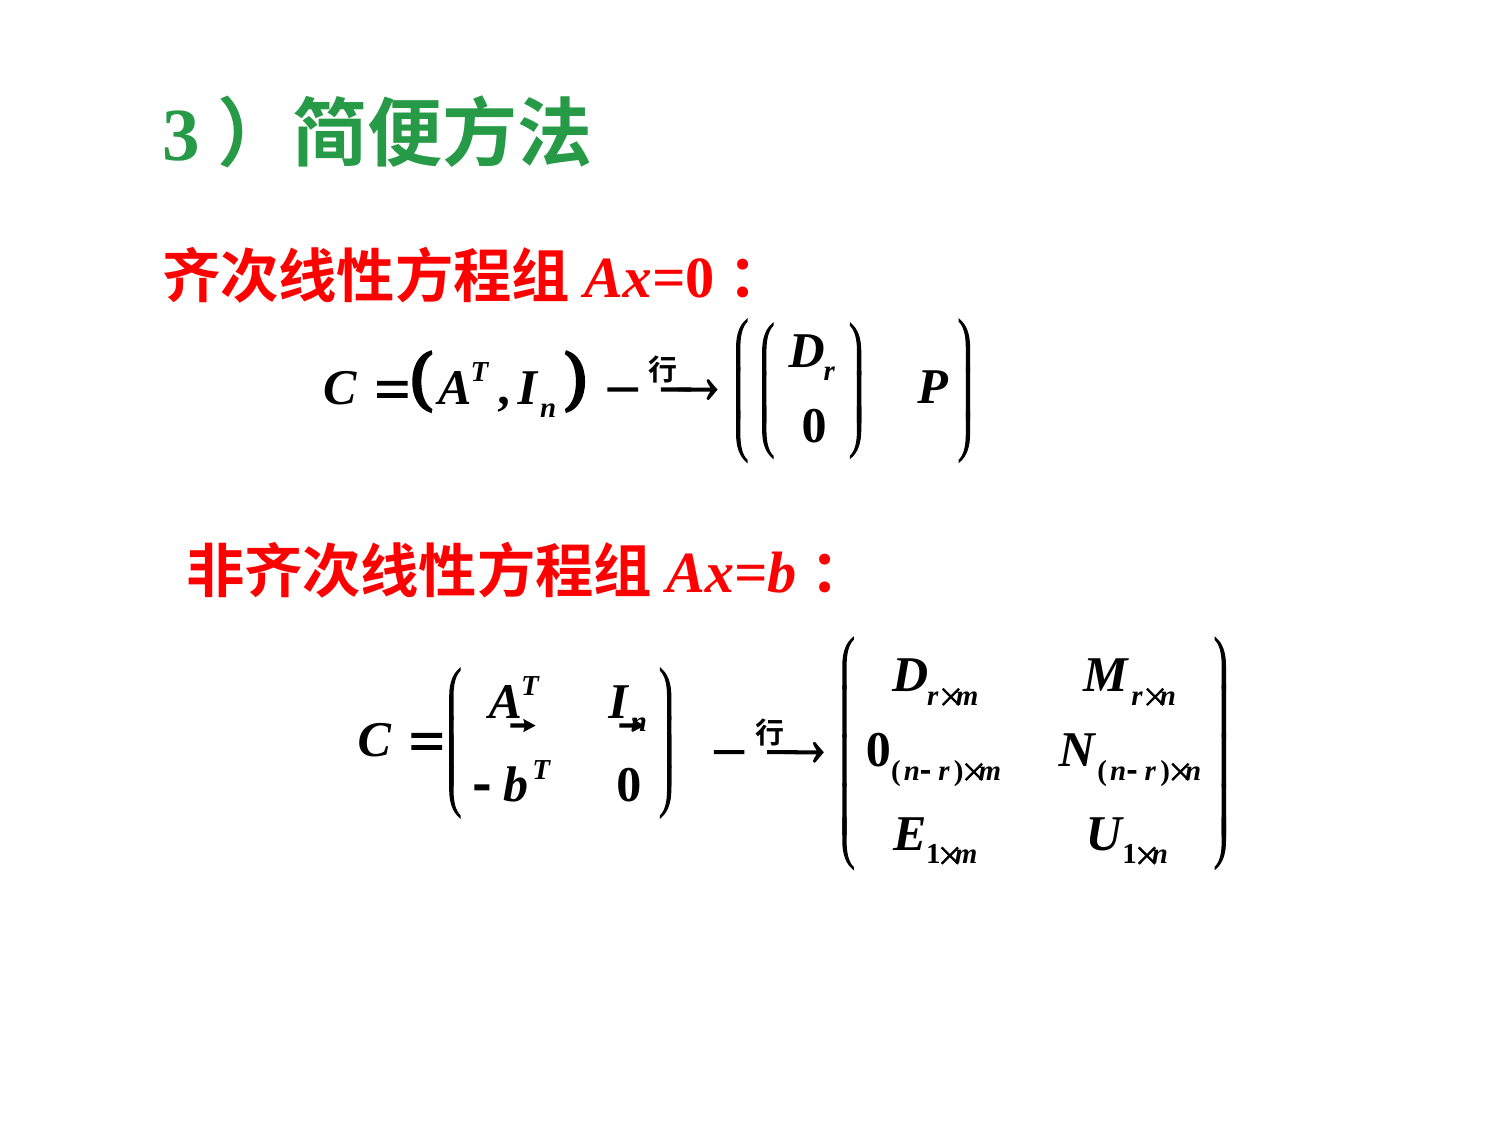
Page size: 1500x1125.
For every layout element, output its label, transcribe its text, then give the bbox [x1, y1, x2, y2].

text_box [321, 349, 587, 434]
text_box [596, 314, 980, 467]
text_box 齐次线性方程组Ax=0： [147, 231, 1360, 317]
text_box 非齐次线性方程组Ax=b： [171, 527, 1397, 612]
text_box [702, 633, 1237, 874]
text_box 3）简便方法 [147, 78, 939, 183]
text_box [355, 664, 681, 824]
